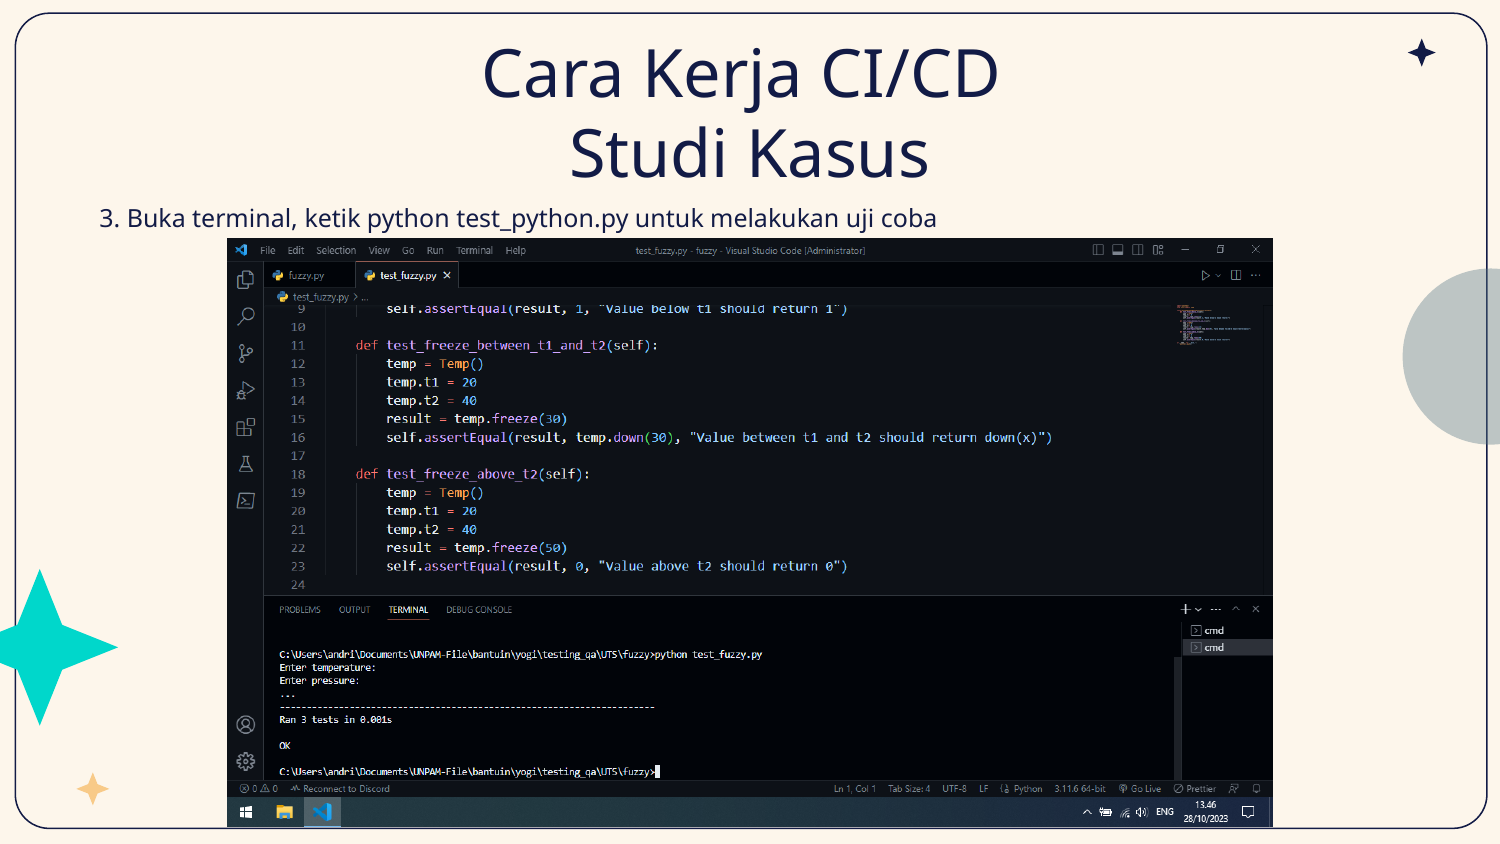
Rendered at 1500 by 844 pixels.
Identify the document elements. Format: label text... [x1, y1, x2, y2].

picture [227, 238, 1273, 827]
subtitle 3. Buka terminal, ketik python test_python.py untuk melakukan uji coba [84, 172, 1416, 253]
title Cara Kerja CI/CD Studi Kasus [118, 15, 1382, 110]
